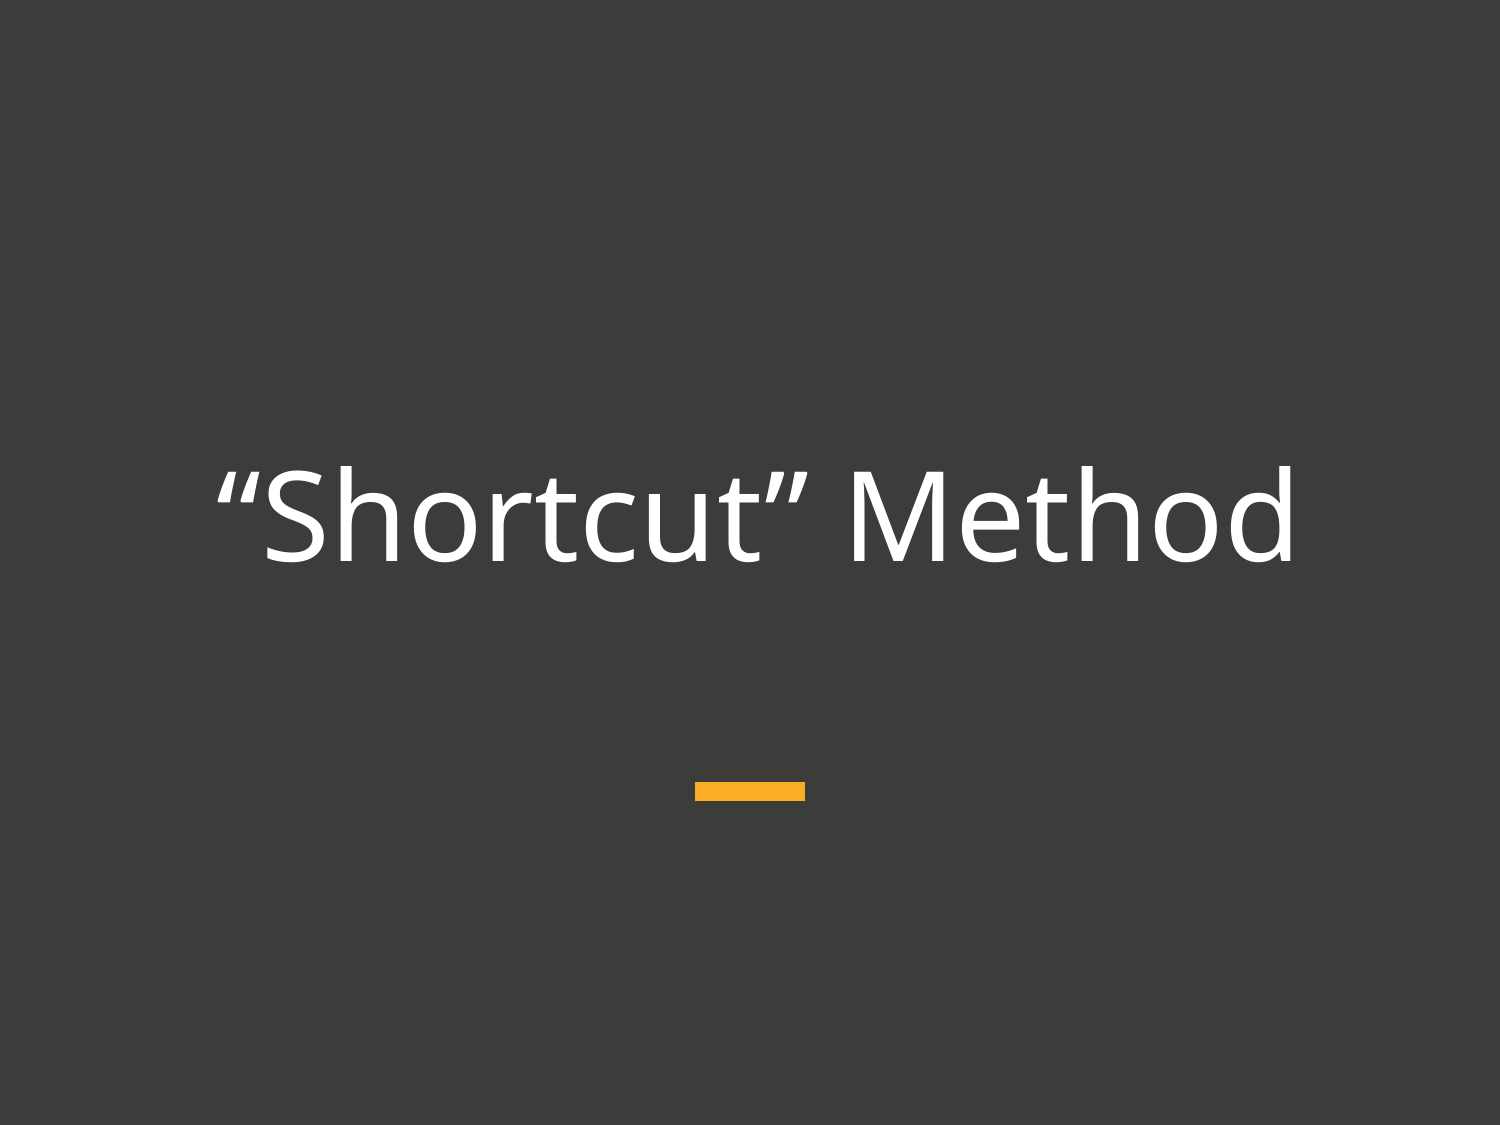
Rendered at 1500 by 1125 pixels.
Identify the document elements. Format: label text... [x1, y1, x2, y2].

text_box “Shortcut” Method [89, 109, 1430, 915]
